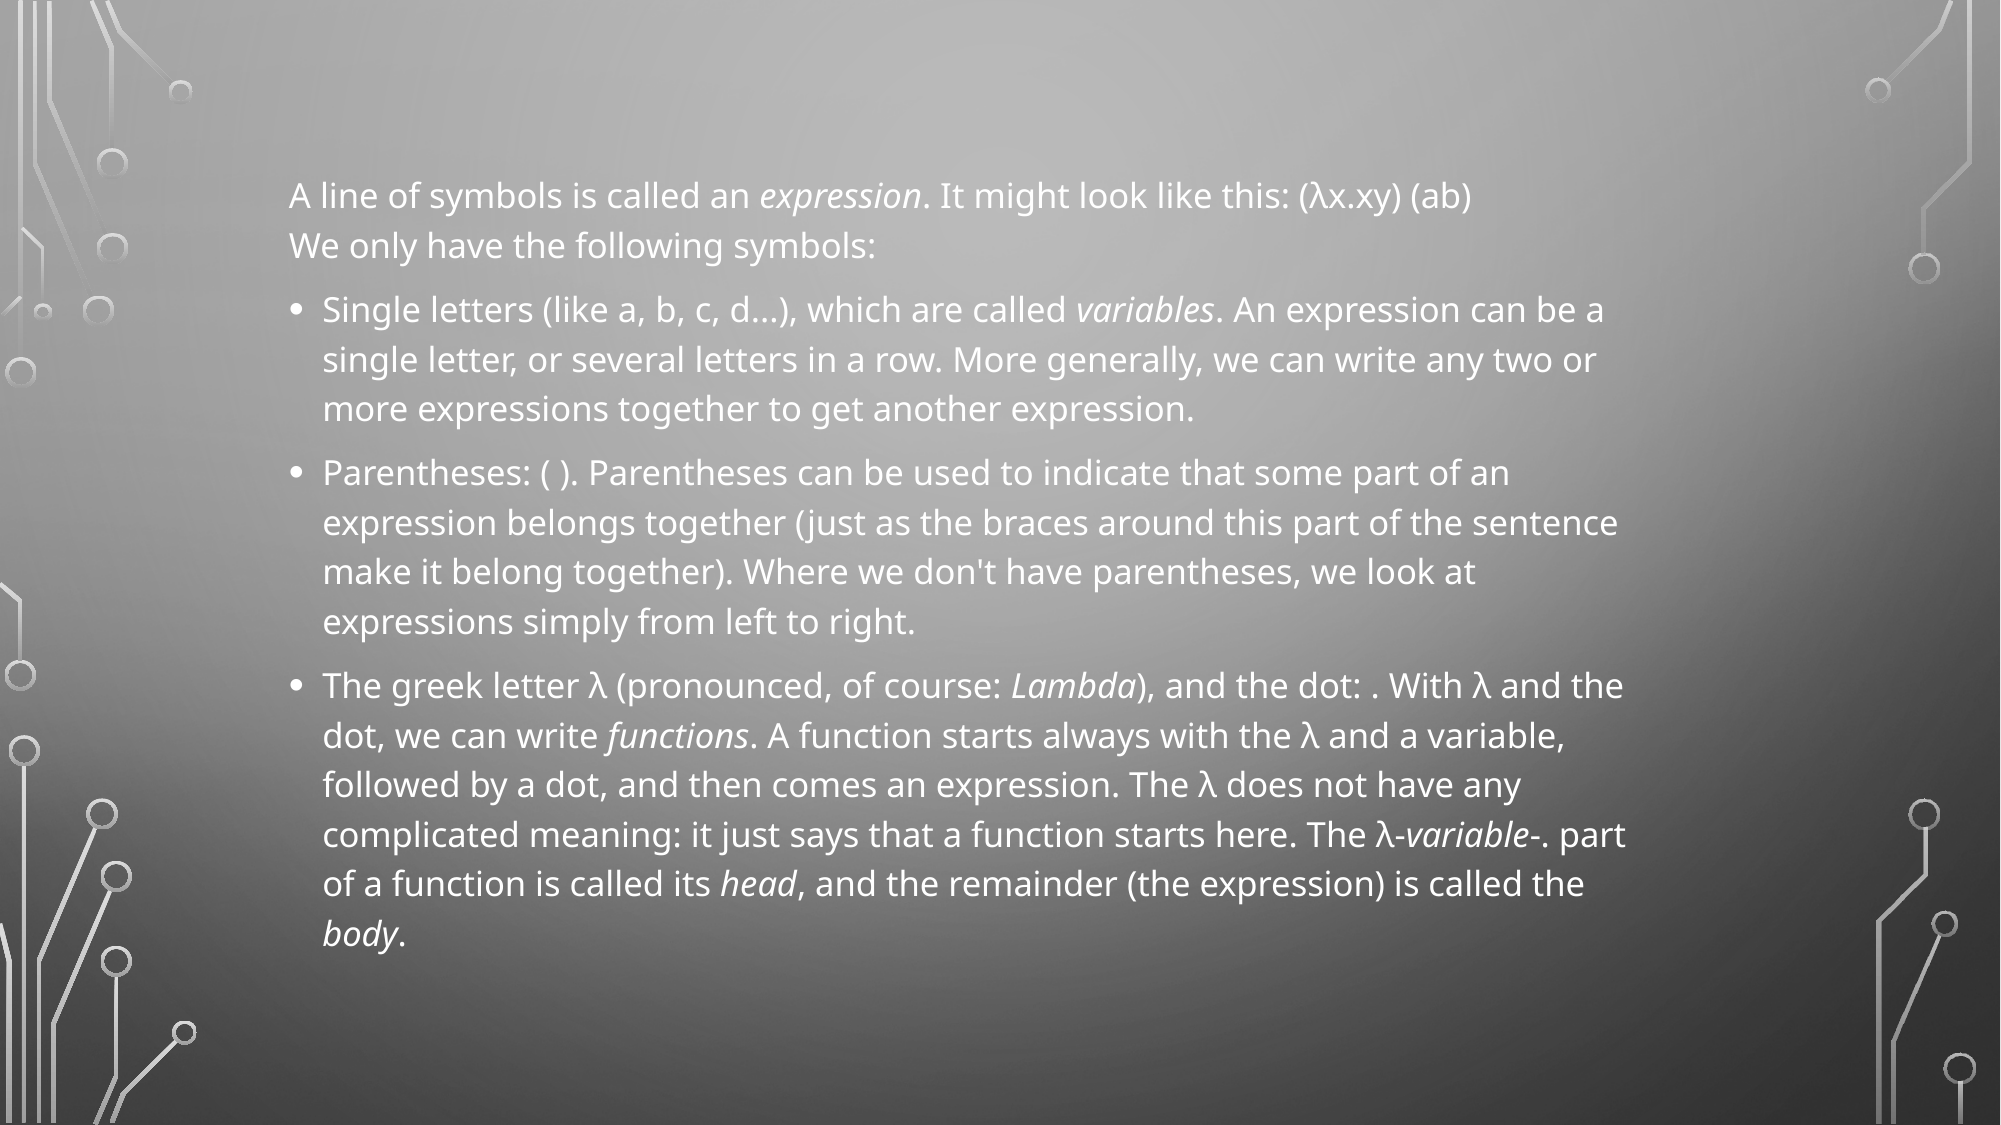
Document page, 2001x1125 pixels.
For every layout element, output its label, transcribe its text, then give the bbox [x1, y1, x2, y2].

list A line of symbols is called an expression. It might look like this: (λx.xy) (ab) We only have the following symbols: Single letters (like a, b, c, d...), which are called variables. An expression can be a single letter, or several letters in a row. More generally, we can write any two or more expressions together to get another expression. Parentheses: ( ). Parentheses can be used to indicate that some part of an expression belongs together (just as the braces around this part of the sentence make it belong together). Where we don't have parentheses, we look at expressions simply from left to right. The greek letter λ (pronounced, of course: Lambda), and the dot: . With λ and the dot, we can write functions. A function starts always with the λ and a variable, followed by a dot, and then comes an expression. The λ does not have any complicated meaning: it just says that a function starts here. The λ-variable-. part of a function is called its head, and the remainder (the expression) is called the body. [273, 158, 1650, 970]
